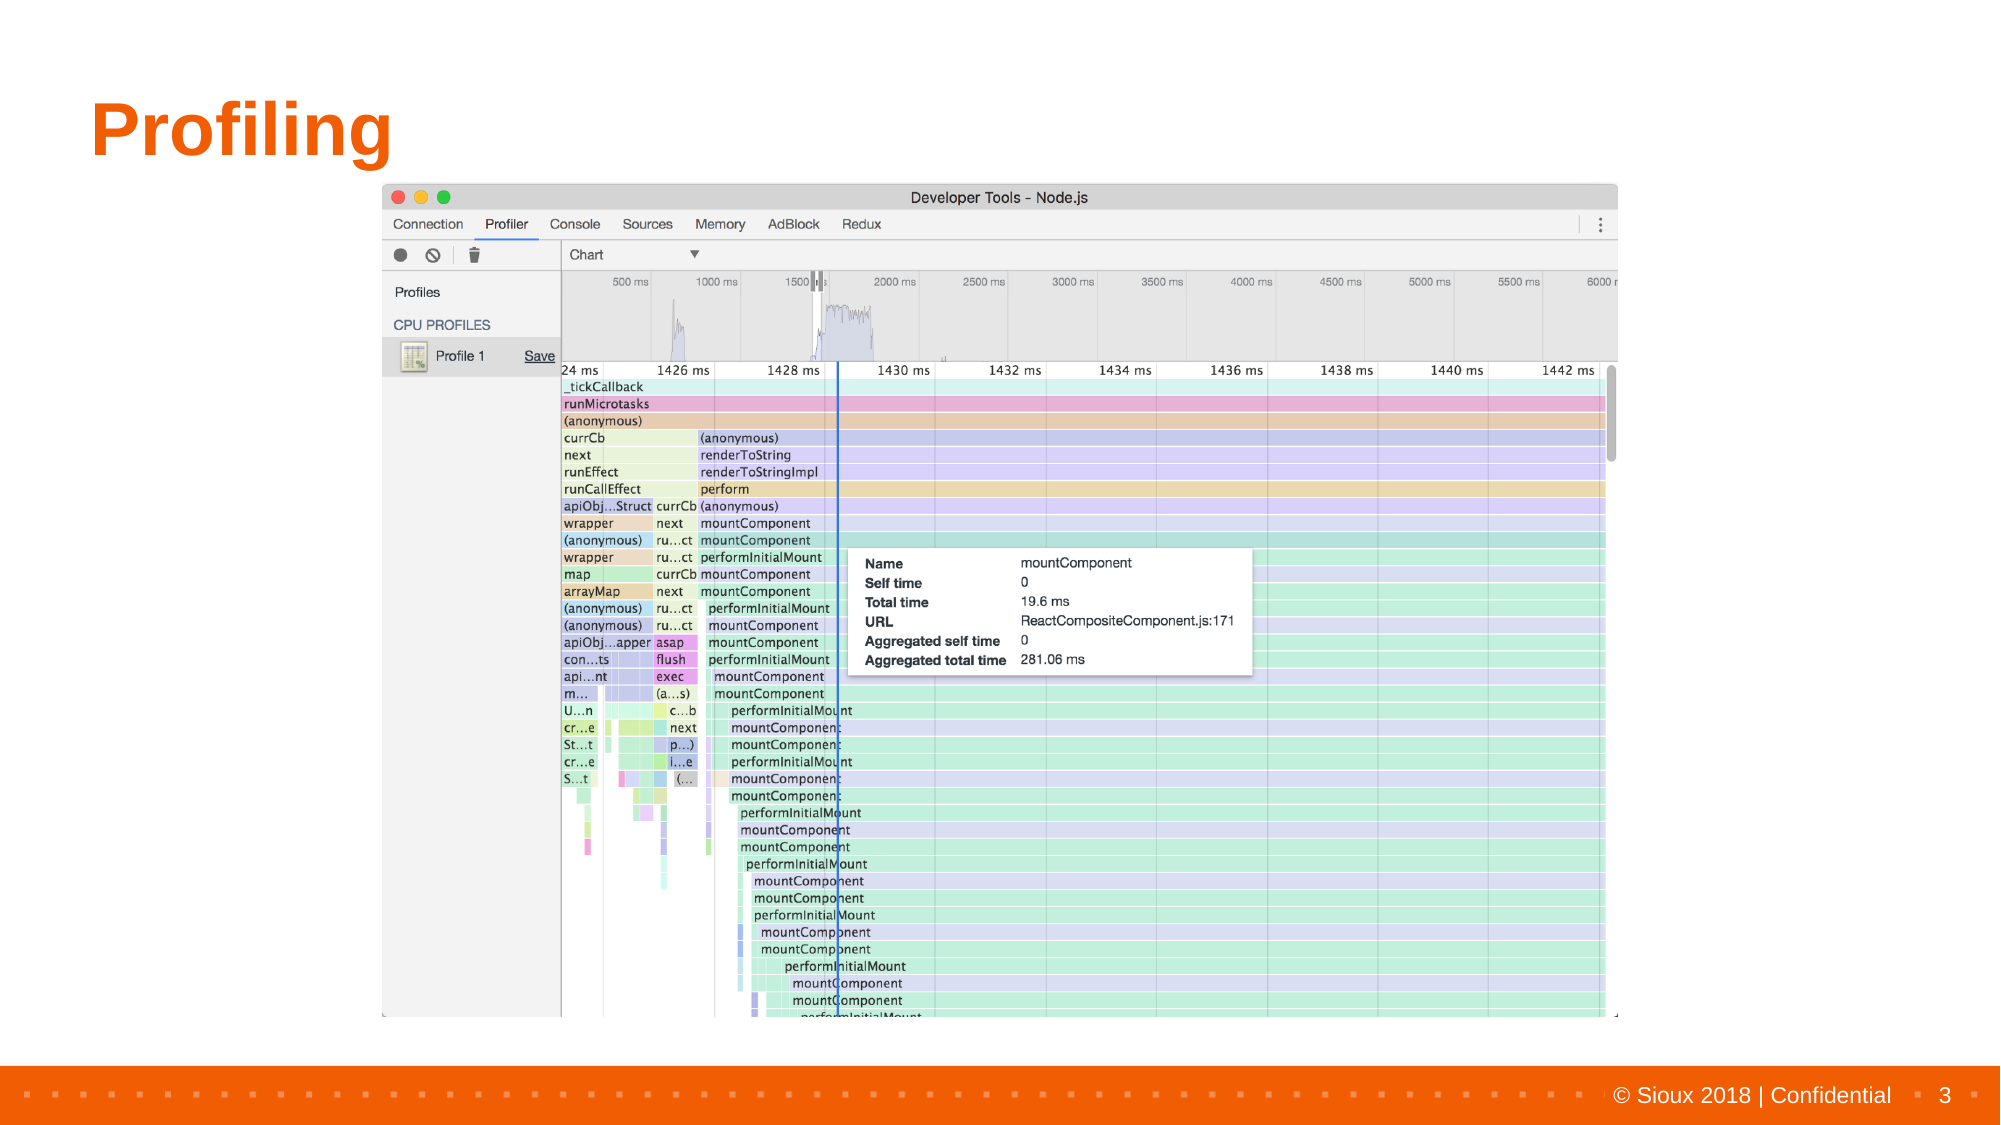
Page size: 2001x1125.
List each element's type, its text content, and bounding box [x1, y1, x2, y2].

footer © Sioux 2018 | Confidential [1604, 1080, 1898, 1109]
title Profiling [90, 90, 1910, 274]
picture [0, 1065, 2001, 1125]
slide_number 3 [1922, 1080, 1969, 1110]
picture [382, 181, 1618, 1017]
